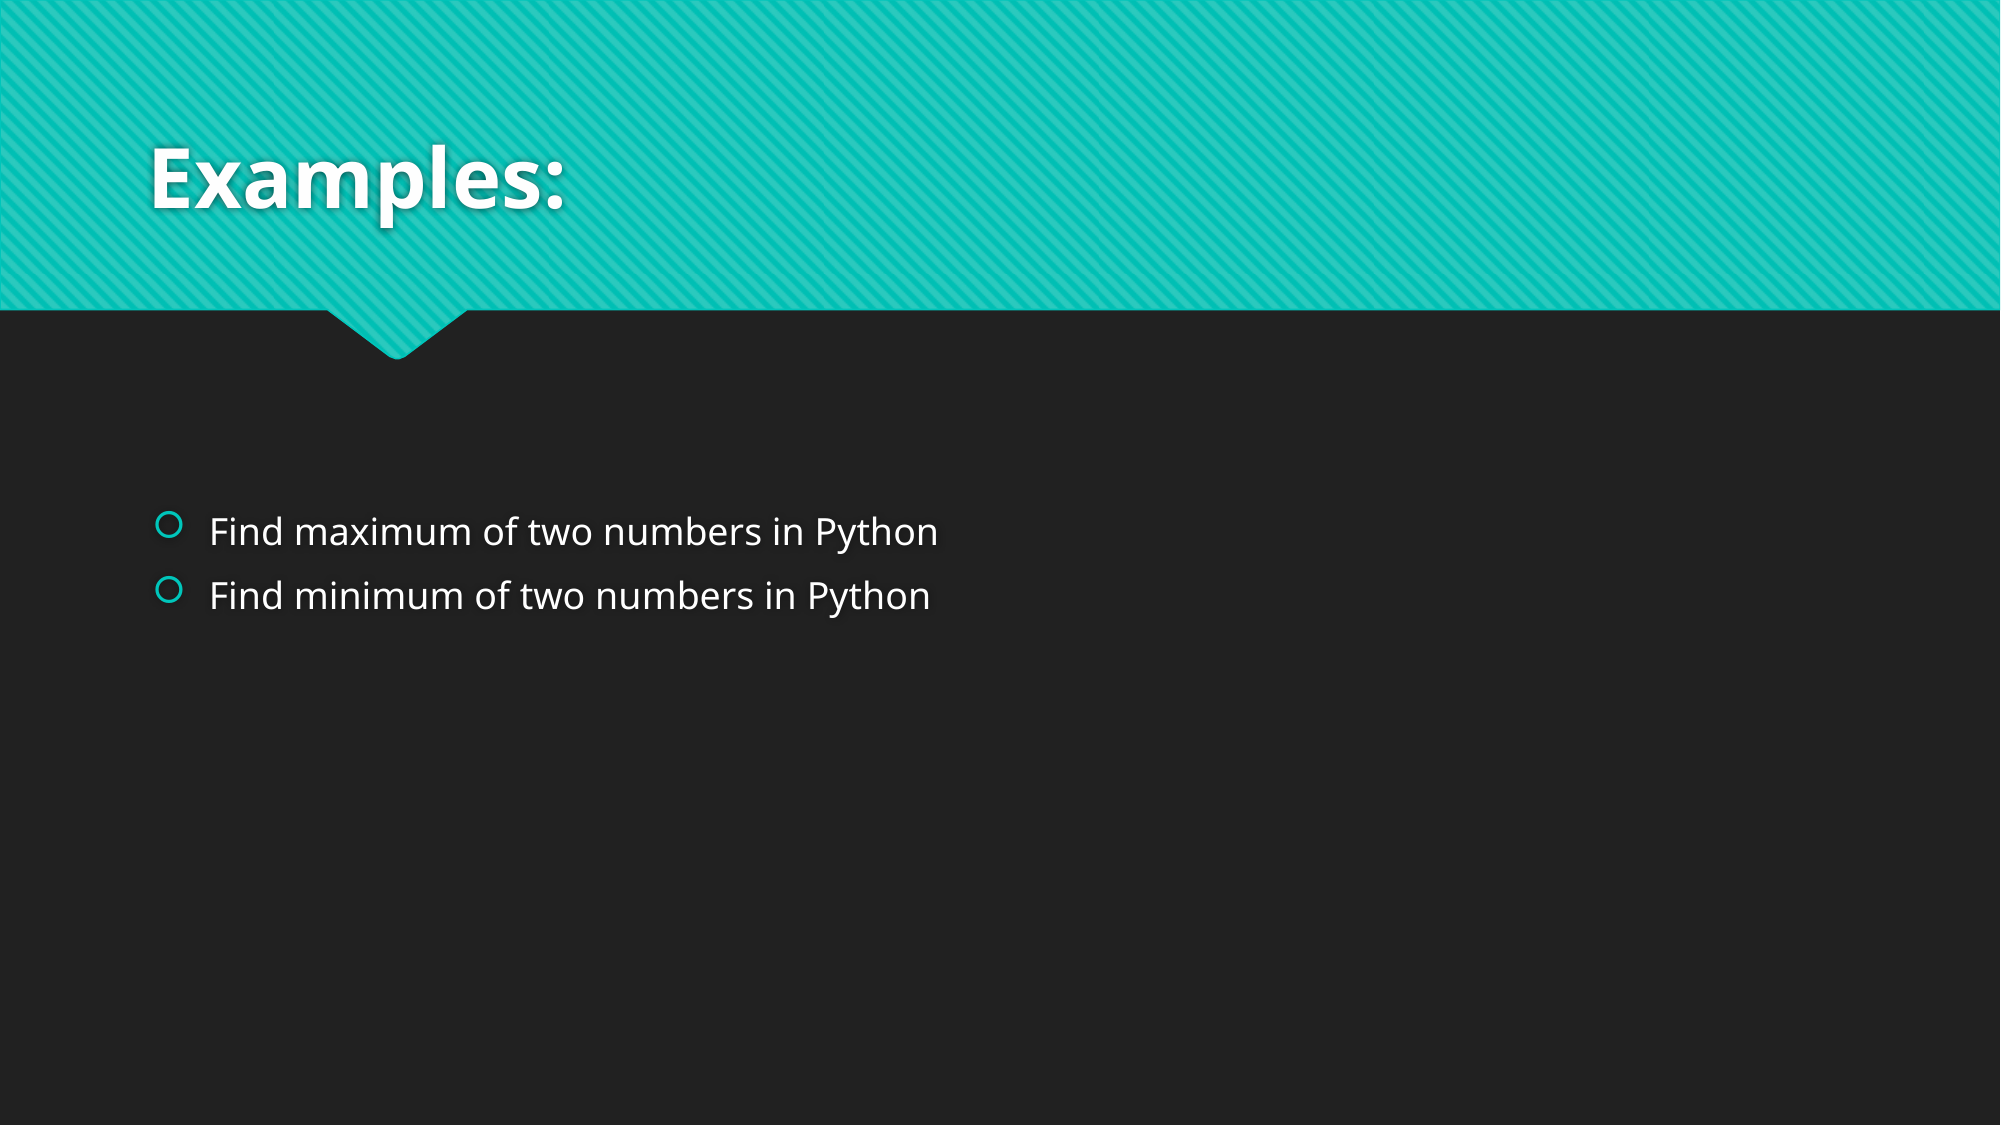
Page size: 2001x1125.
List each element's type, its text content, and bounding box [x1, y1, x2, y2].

list Find maximum of two numbers in Python Find minimum of two numbers in Python [137, 453, 1863, 672]
title Examples: [132, 73, 1868, 233]
